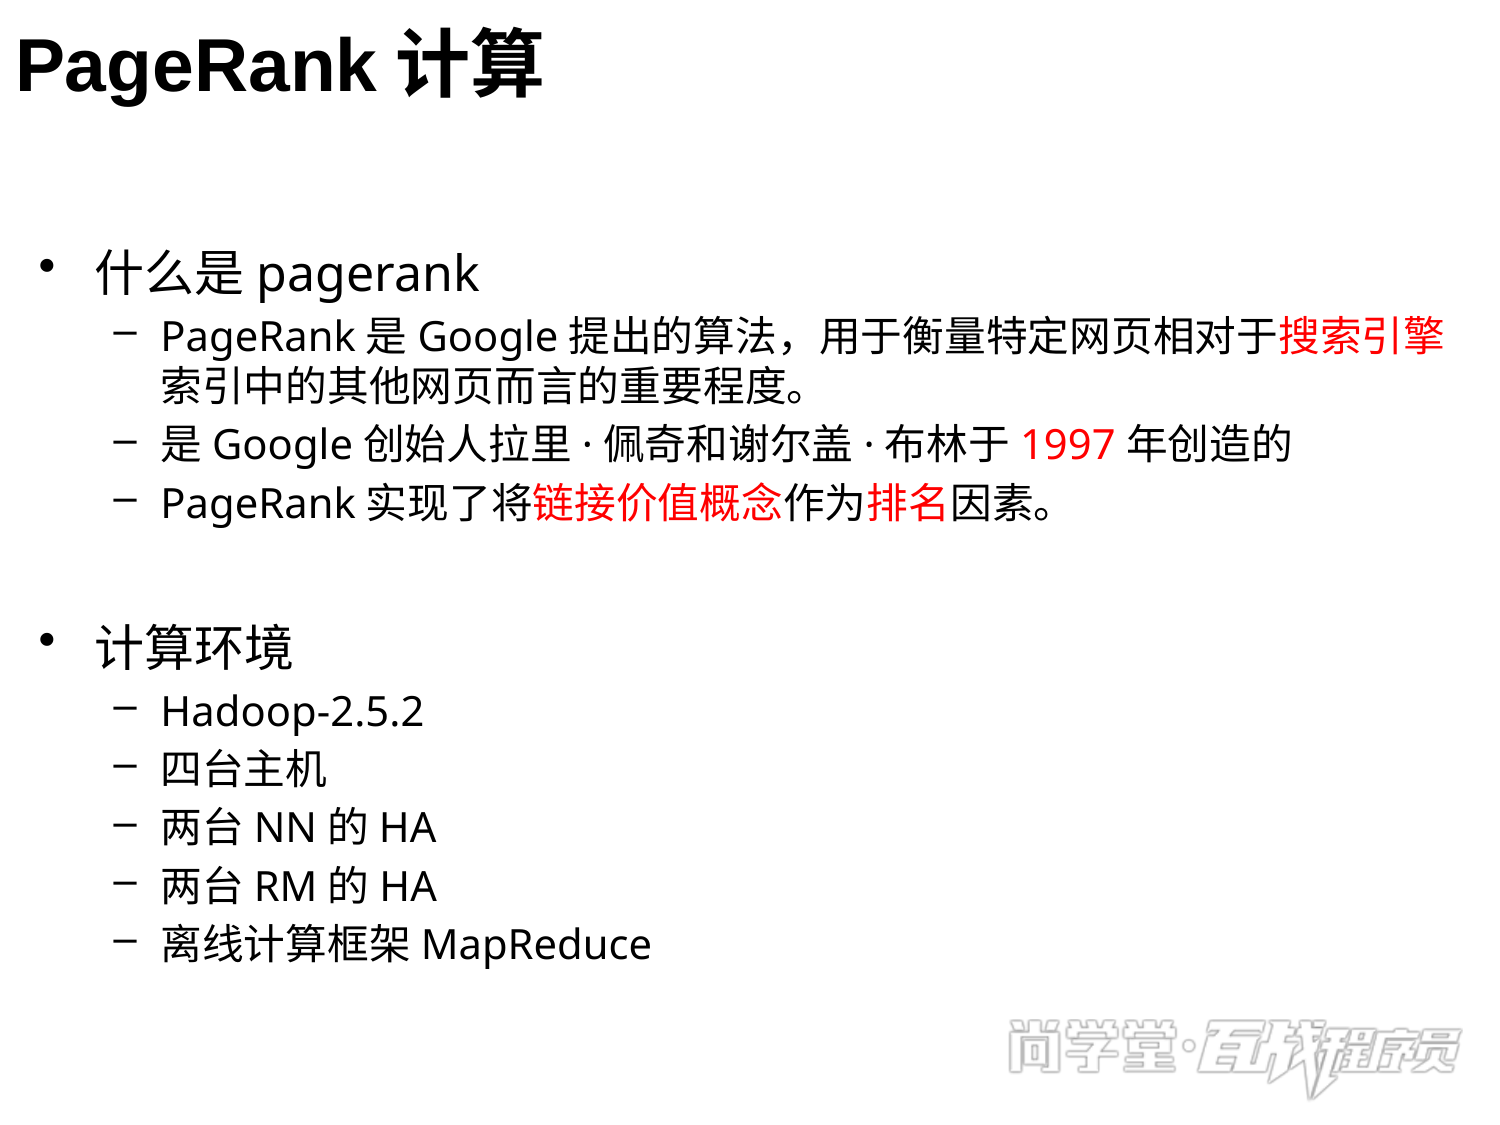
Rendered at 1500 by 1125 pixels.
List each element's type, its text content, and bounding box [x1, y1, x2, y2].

list 什么是pagerank PageRank是Google提出的算法，用于衡量特定网页相对于搜索引擎索引中的其他网页而言的重要程度。 是Google创始人拉里·佩奇和谢尔盖·布林于1997年创造的 PageRank实现了将链接价值概念作为排名因素。 计算环境 Hadoop-2.5.2 四台主机 两台NN的HA 两台RM的HA 离线计算框架MapReduce [23, 164, 1465, 997]
picture [1008, 1019, 1463, 1103]
title PageRank计算 [0, 0, 1500, 124]
